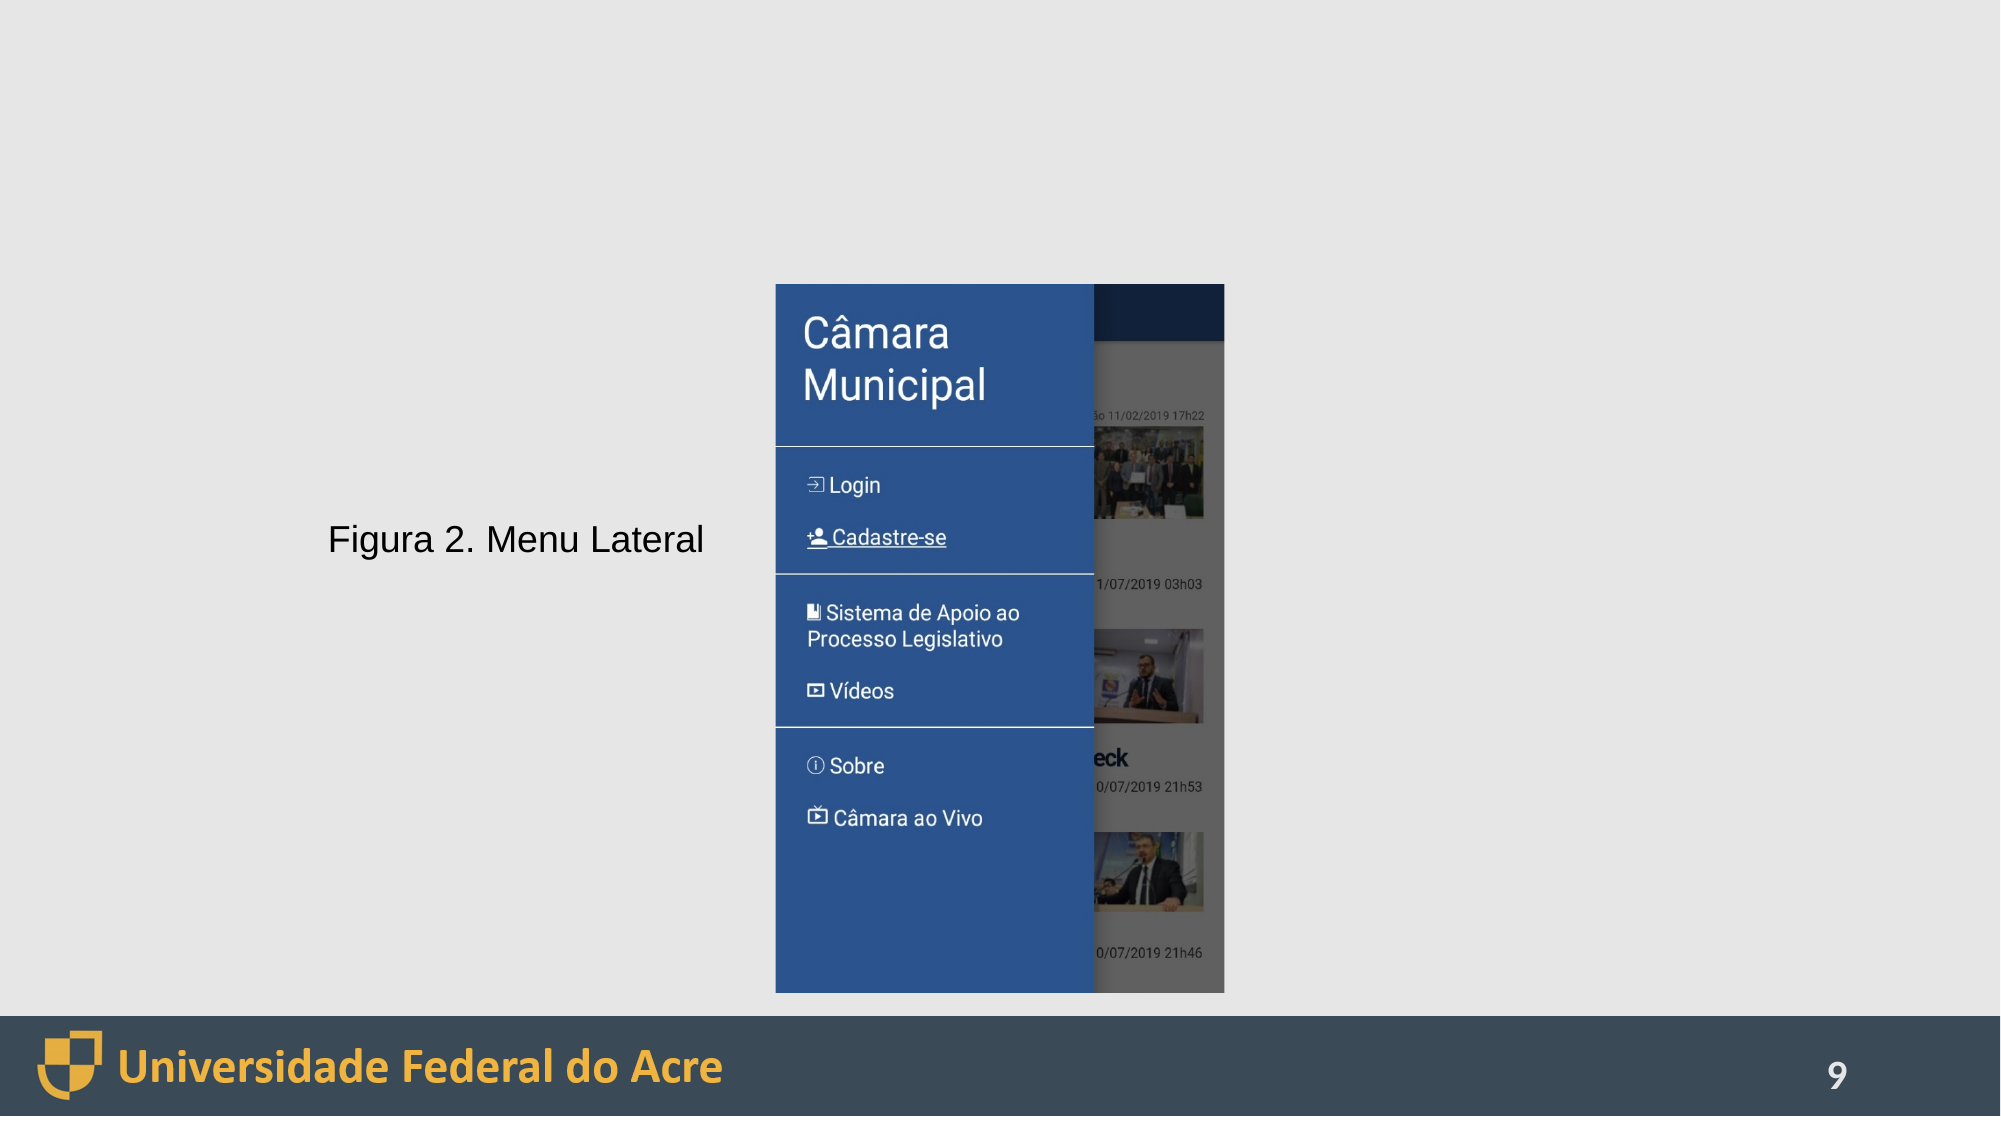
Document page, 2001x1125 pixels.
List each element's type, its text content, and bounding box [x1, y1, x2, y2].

slide_number 9 [1412, 1042, 1863, 1103]
picture [0, 0, 2001, 1125]
text_box Figura 2. Menu Lateral [313, 507, 720, 568]
